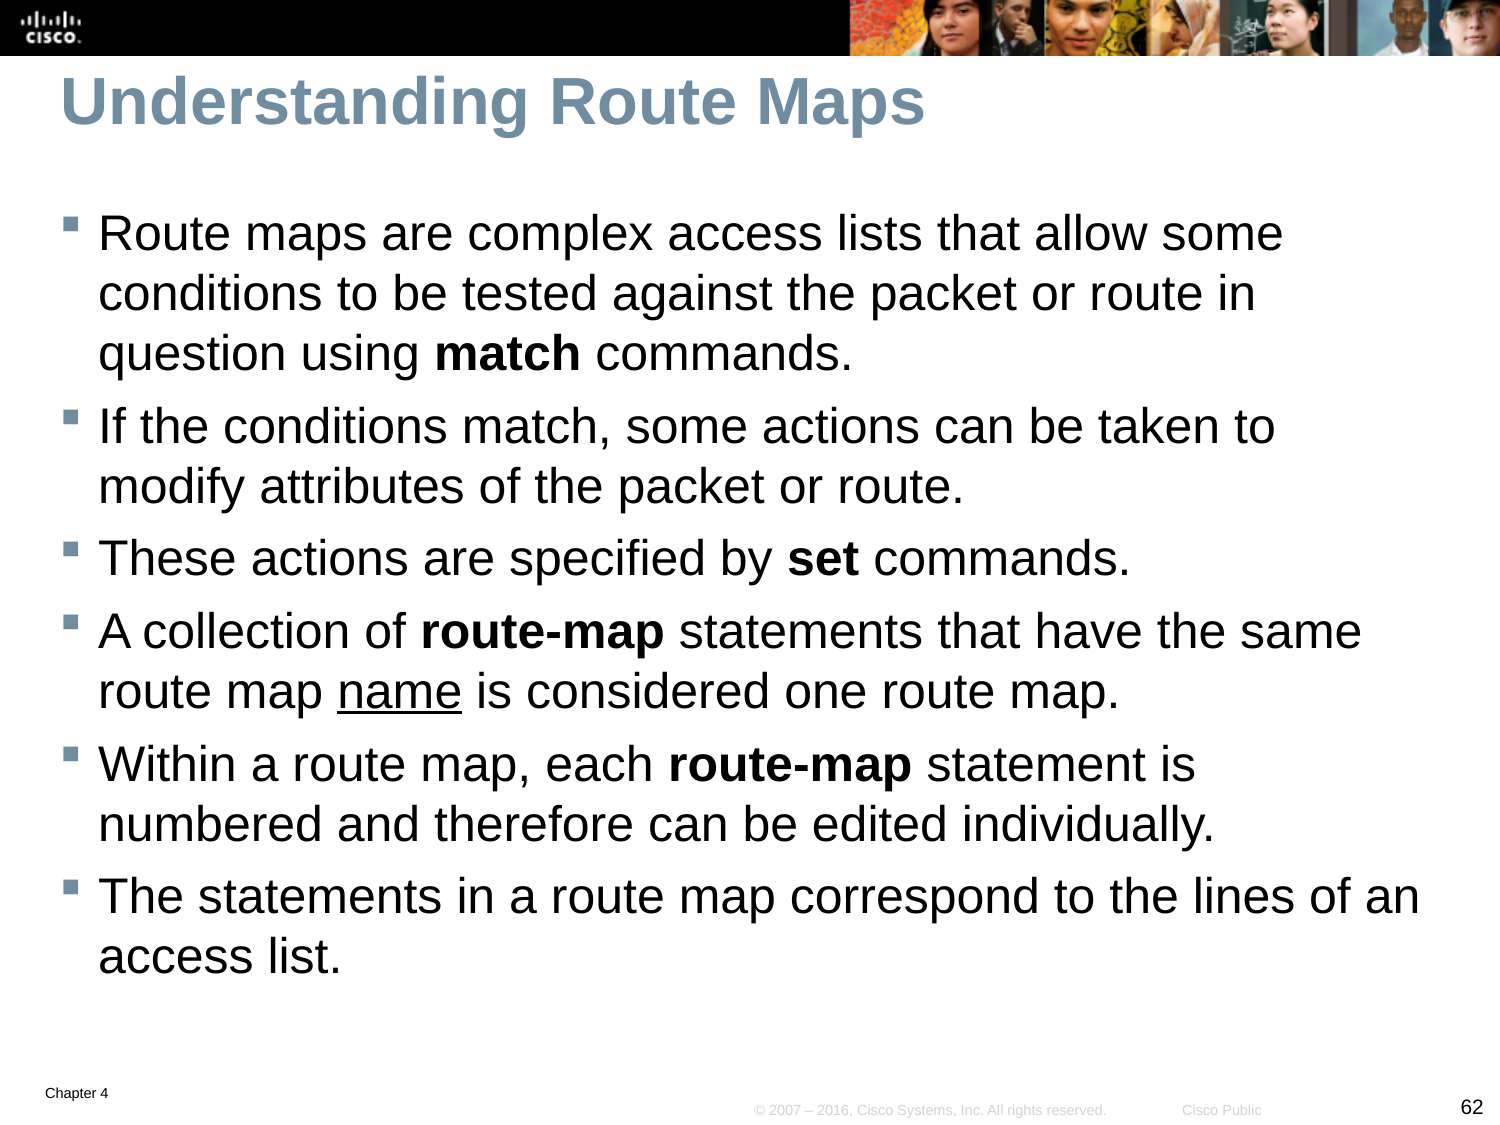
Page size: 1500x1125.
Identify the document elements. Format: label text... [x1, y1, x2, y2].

title Understanding Route Maps [45, 59, 1444, 182]
picture [0, 0, 1500, 56]
list Route maps are complex access lists that allow some conditions to be tested against the packet or route in question using match commands. If the conditions match, some actions can be taken to modify attributes of the packet or route. These actions are specified by set commands. A collection of route-map statements that have the same route map name is considered one route map. Within a route map, each route-map statement is numbered and therefore can be edited individually. The statements in a route map correspond to the lines of an access list. [45, 193, 1444, 1037]
